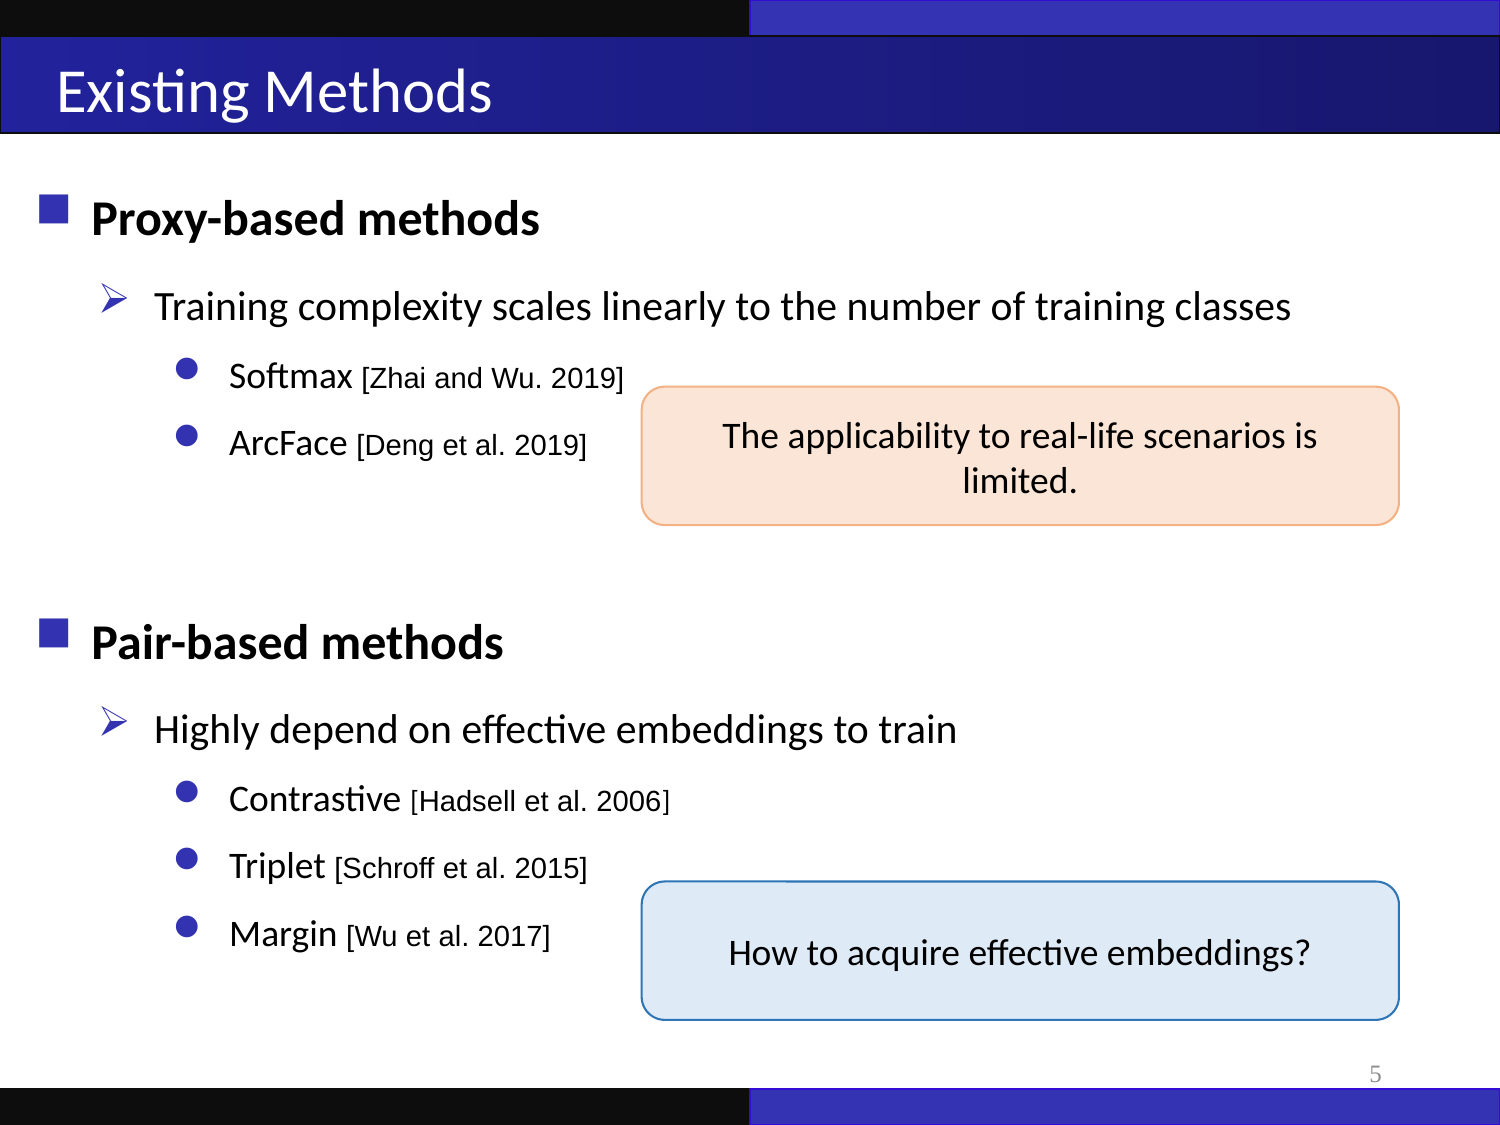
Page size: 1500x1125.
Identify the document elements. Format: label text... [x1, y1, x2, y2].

text_box Highly depend on effective embeddings to train Contrastive [Hadsell et al. 2006] Triplet [Schroff et al. 2015] Margin [Wu et al. 2017] [83, 677, 1432, 962]
text_box How to acquire effective embeddings? [640, 962, 1400, 1021]
slide_number 5 [1059, 1042, 1397, 1103]
text_box Proxy-based methods [20, 148, 1480, 253]
list Existing Methods [41, 50, 1281, 134]
text_box The applicability to real-life scenarios is limited. [640, 385, 1400, 527]
text_box Pair-based methods [20, 572, 1480, 677]
text_box Training complexity scales linearly to the number of training classes Softmax [Zhai and Wu. 2019] ArcFace [Deng et al. 2019] [83, 253, 1432, 471]
